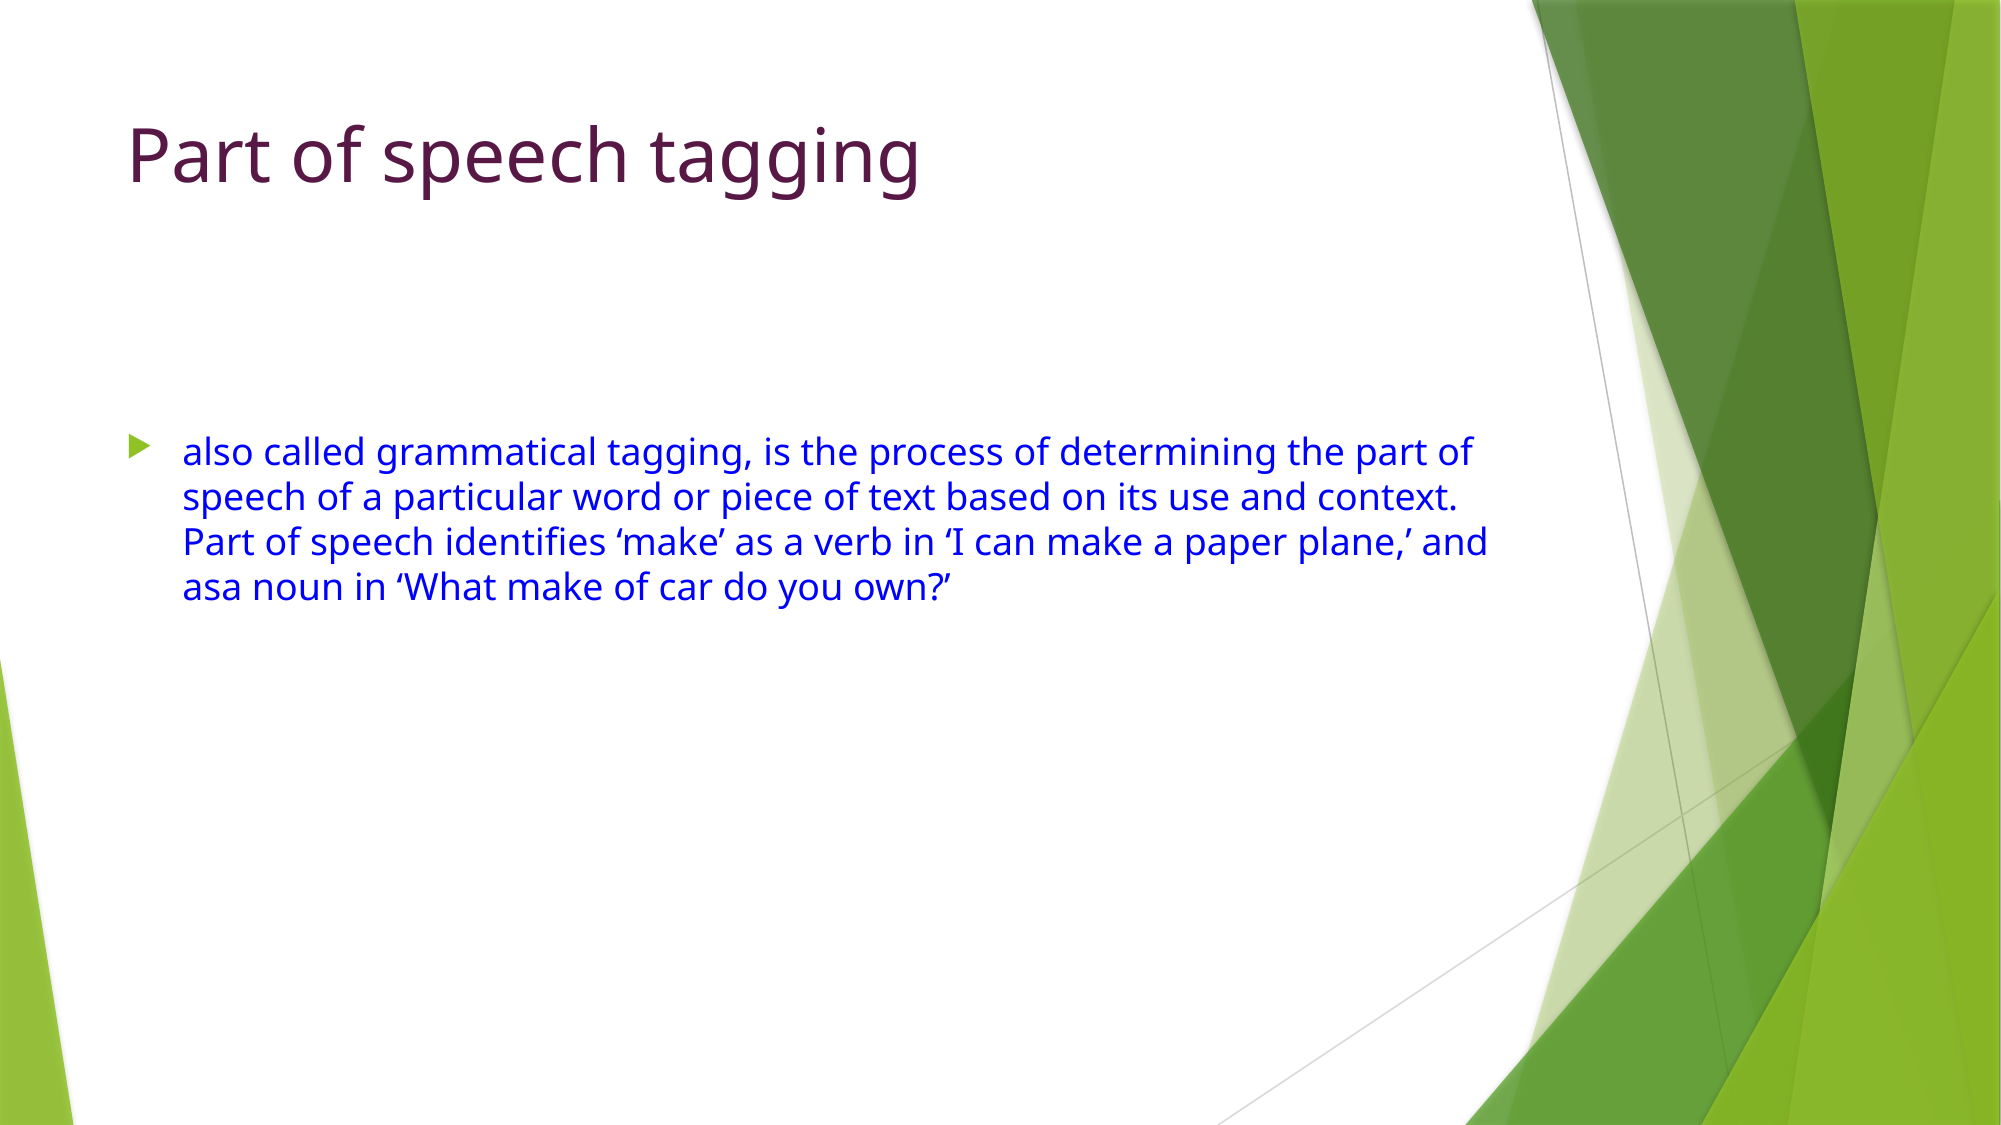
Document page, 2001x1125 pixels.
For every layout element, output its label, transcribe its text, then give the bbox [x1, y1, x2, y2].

title Part of speech tagging [111, 99, 1522, 317]
list also called grammatical tagging, is the process of determining the part of speech of a particular word or piece of text based on its use and context. Part of speech identifies ‘make’ as a verb in ‘I can make a paper plane,’ and asa noun in ‘What make of car do you own?’ [111, 354, 1522, 992]
